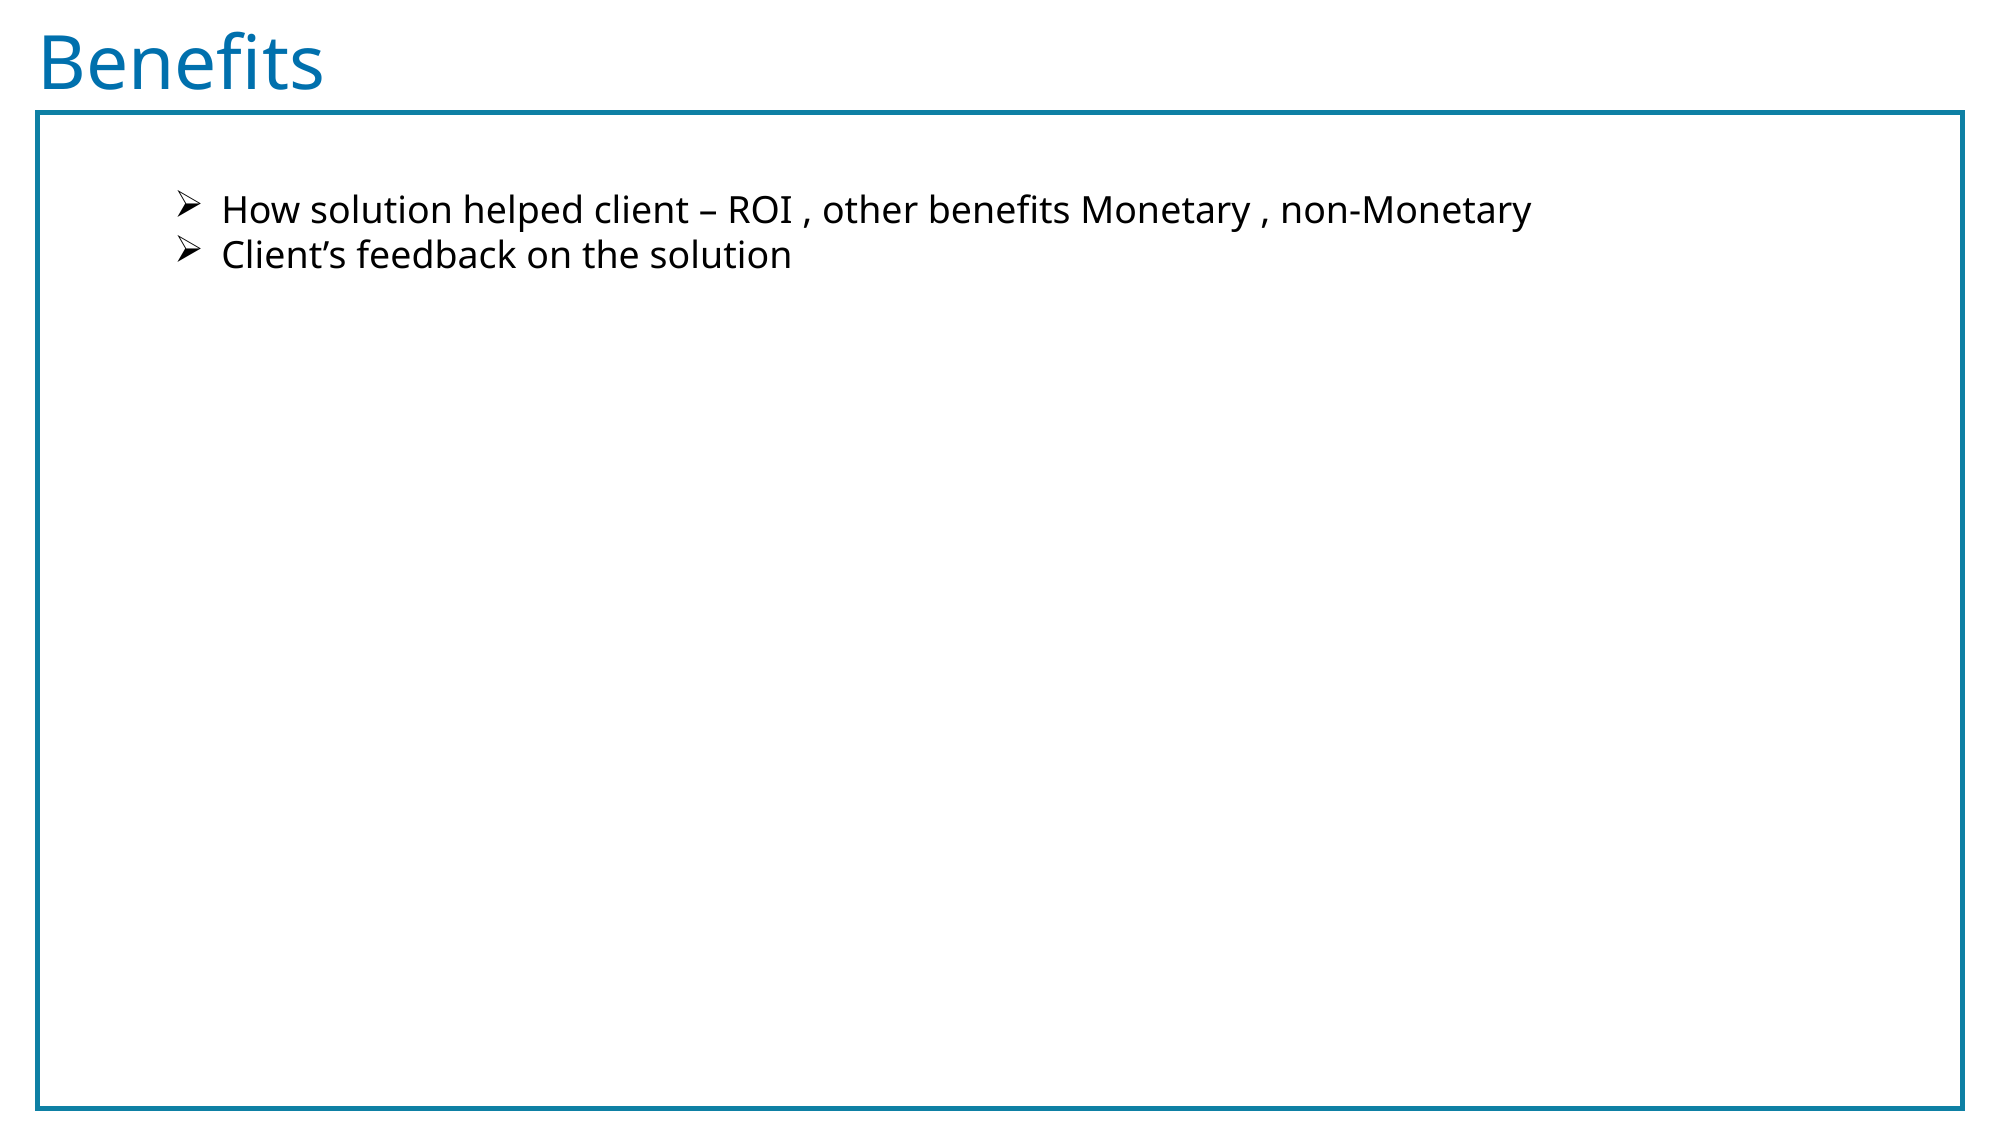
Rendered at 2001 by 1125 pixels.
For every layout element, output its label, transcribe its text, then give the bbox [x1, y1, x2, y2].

title Benefits [37, 41, 1821, 111]
text_box How solution helped client – ROI , other benefits Monetary , non-Monetary Client’s feedback on the solution [159, 178, 1558, 284]
text_box [36, 111, 1963, 1110]
